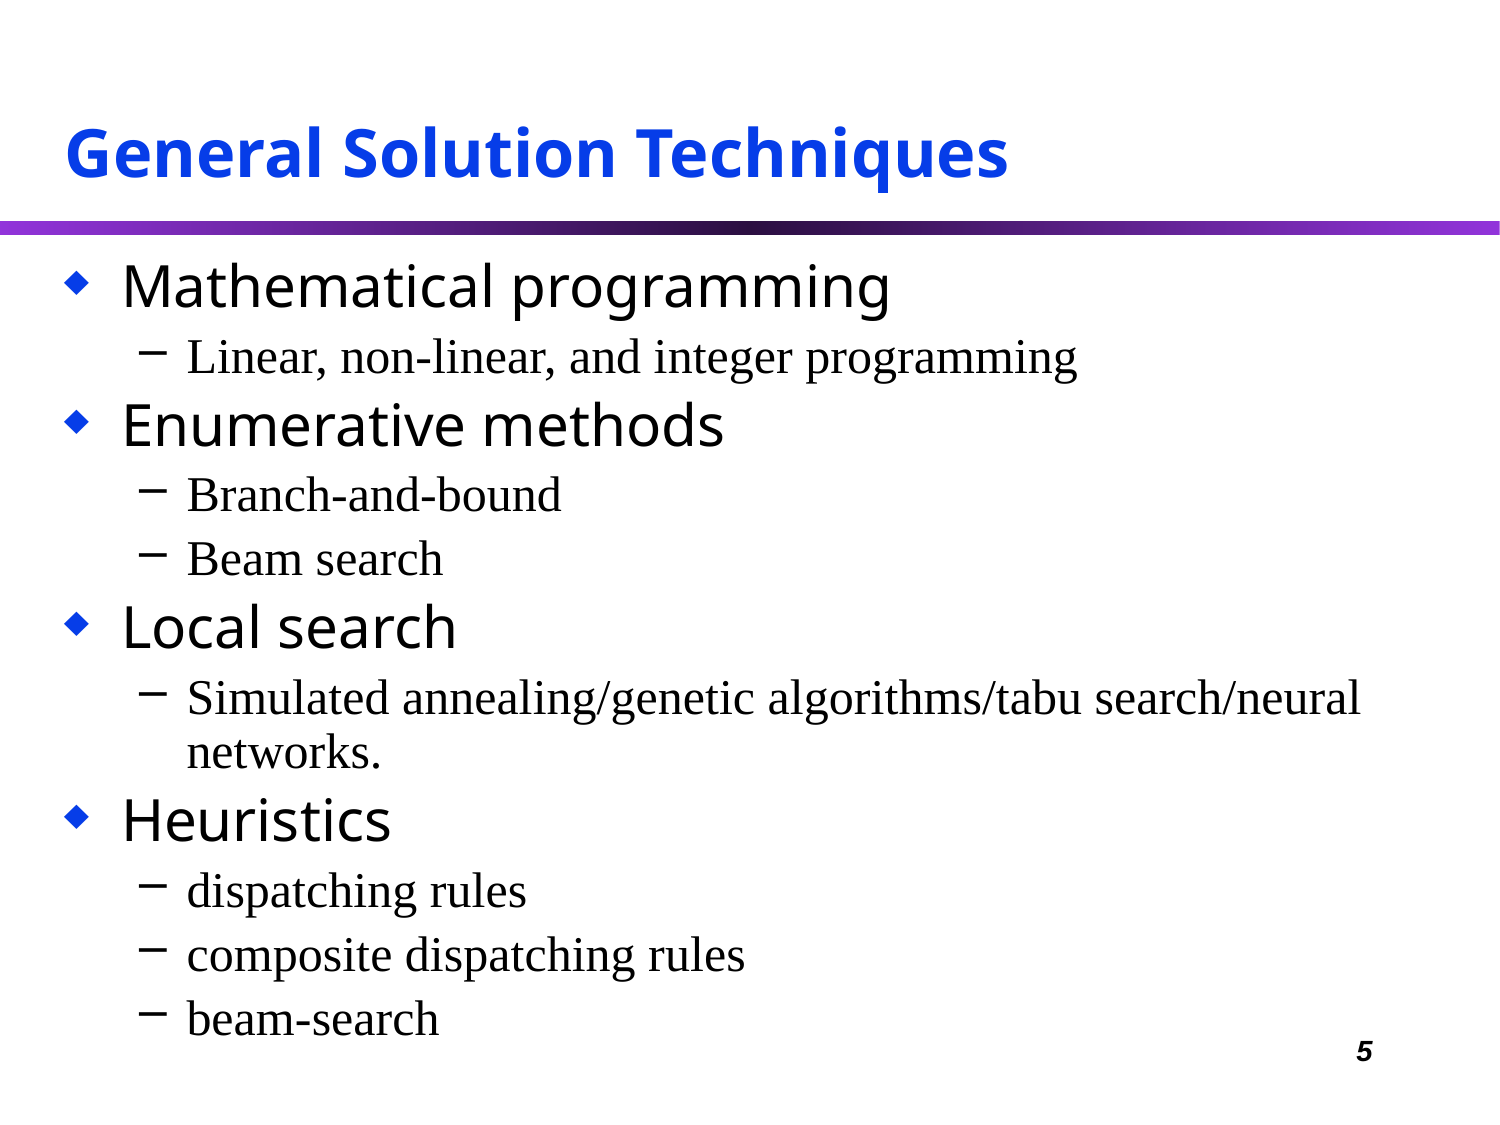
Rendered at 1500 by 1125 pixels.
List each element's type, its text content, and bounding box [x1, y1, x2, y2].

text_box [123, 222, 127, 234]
list Mathematical programming Linear, non-linear, and integer programming Enumerative methods Branch-and-bound Beam search Local search Simulated annealing/genetic algorithms/tabu search/neural networks. Heuristics dispatching rules composite dispatching rules beam-search [50, 249, 1463, 1100]
title General Solution Techniques [50, 75, 1096, 198]
